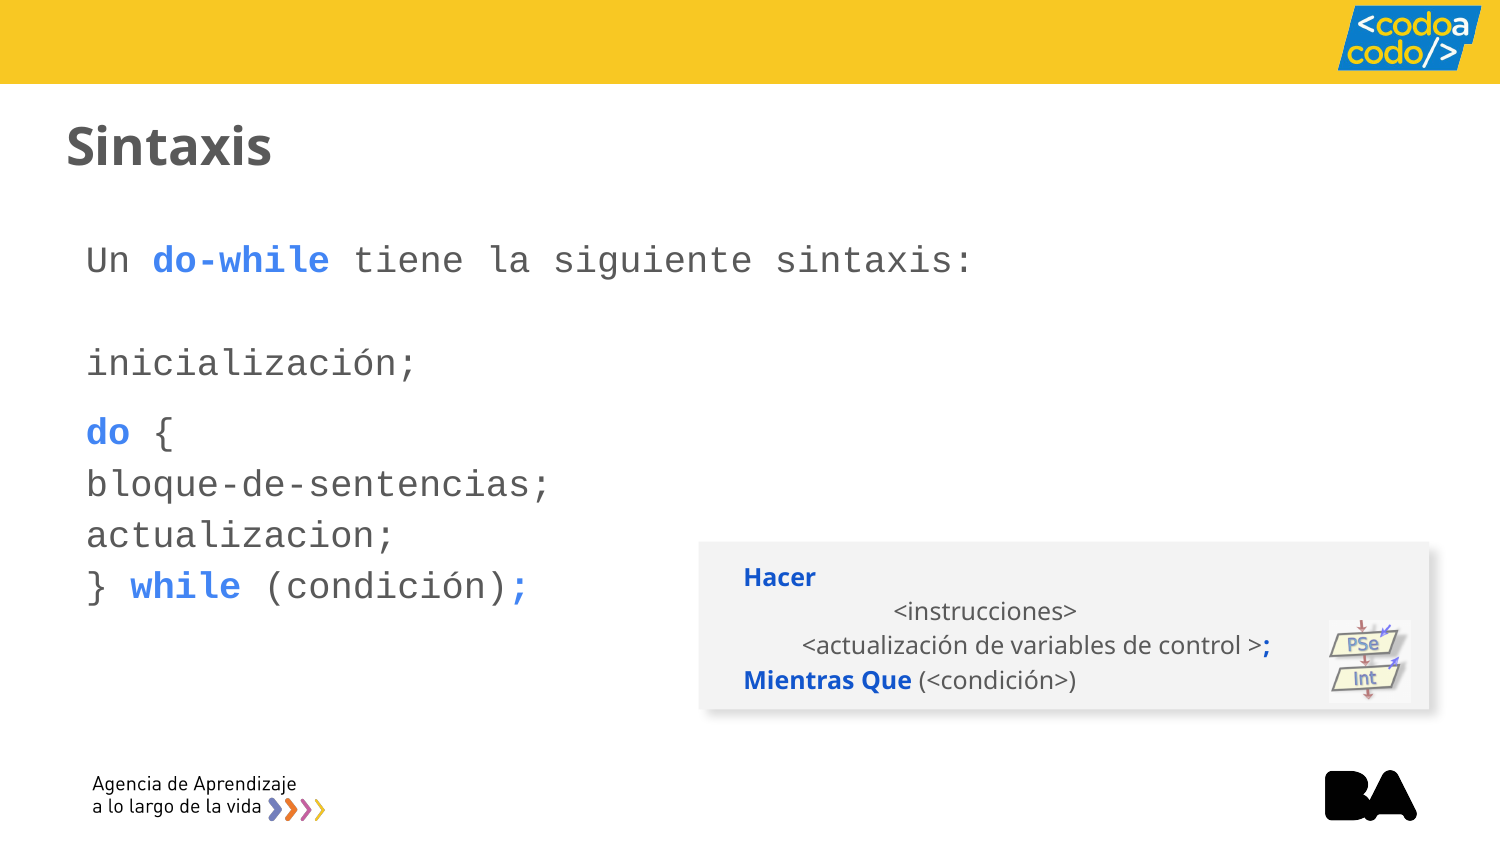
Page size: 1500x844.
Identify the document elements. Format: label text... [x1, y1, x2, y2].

picture [1328, 620, 1411, 703]
picture [70, 756, 344, 835]
picture [1325, 770, 1417, 821]
picture [1337, 5, 1482, 71]
text_box Hacer <instrucciones> <actualización de variables de control >; Mientras Que (<condición>) [698, 541, 1430, 710]
title Sintaxis [51, 98, 1446, 192]
list Un do-while tiene la siguiente sintaxis: inicialización; do { bloque-de-sentencias; actualizacion; } while (condición); [70, 214, 1430, 621]
